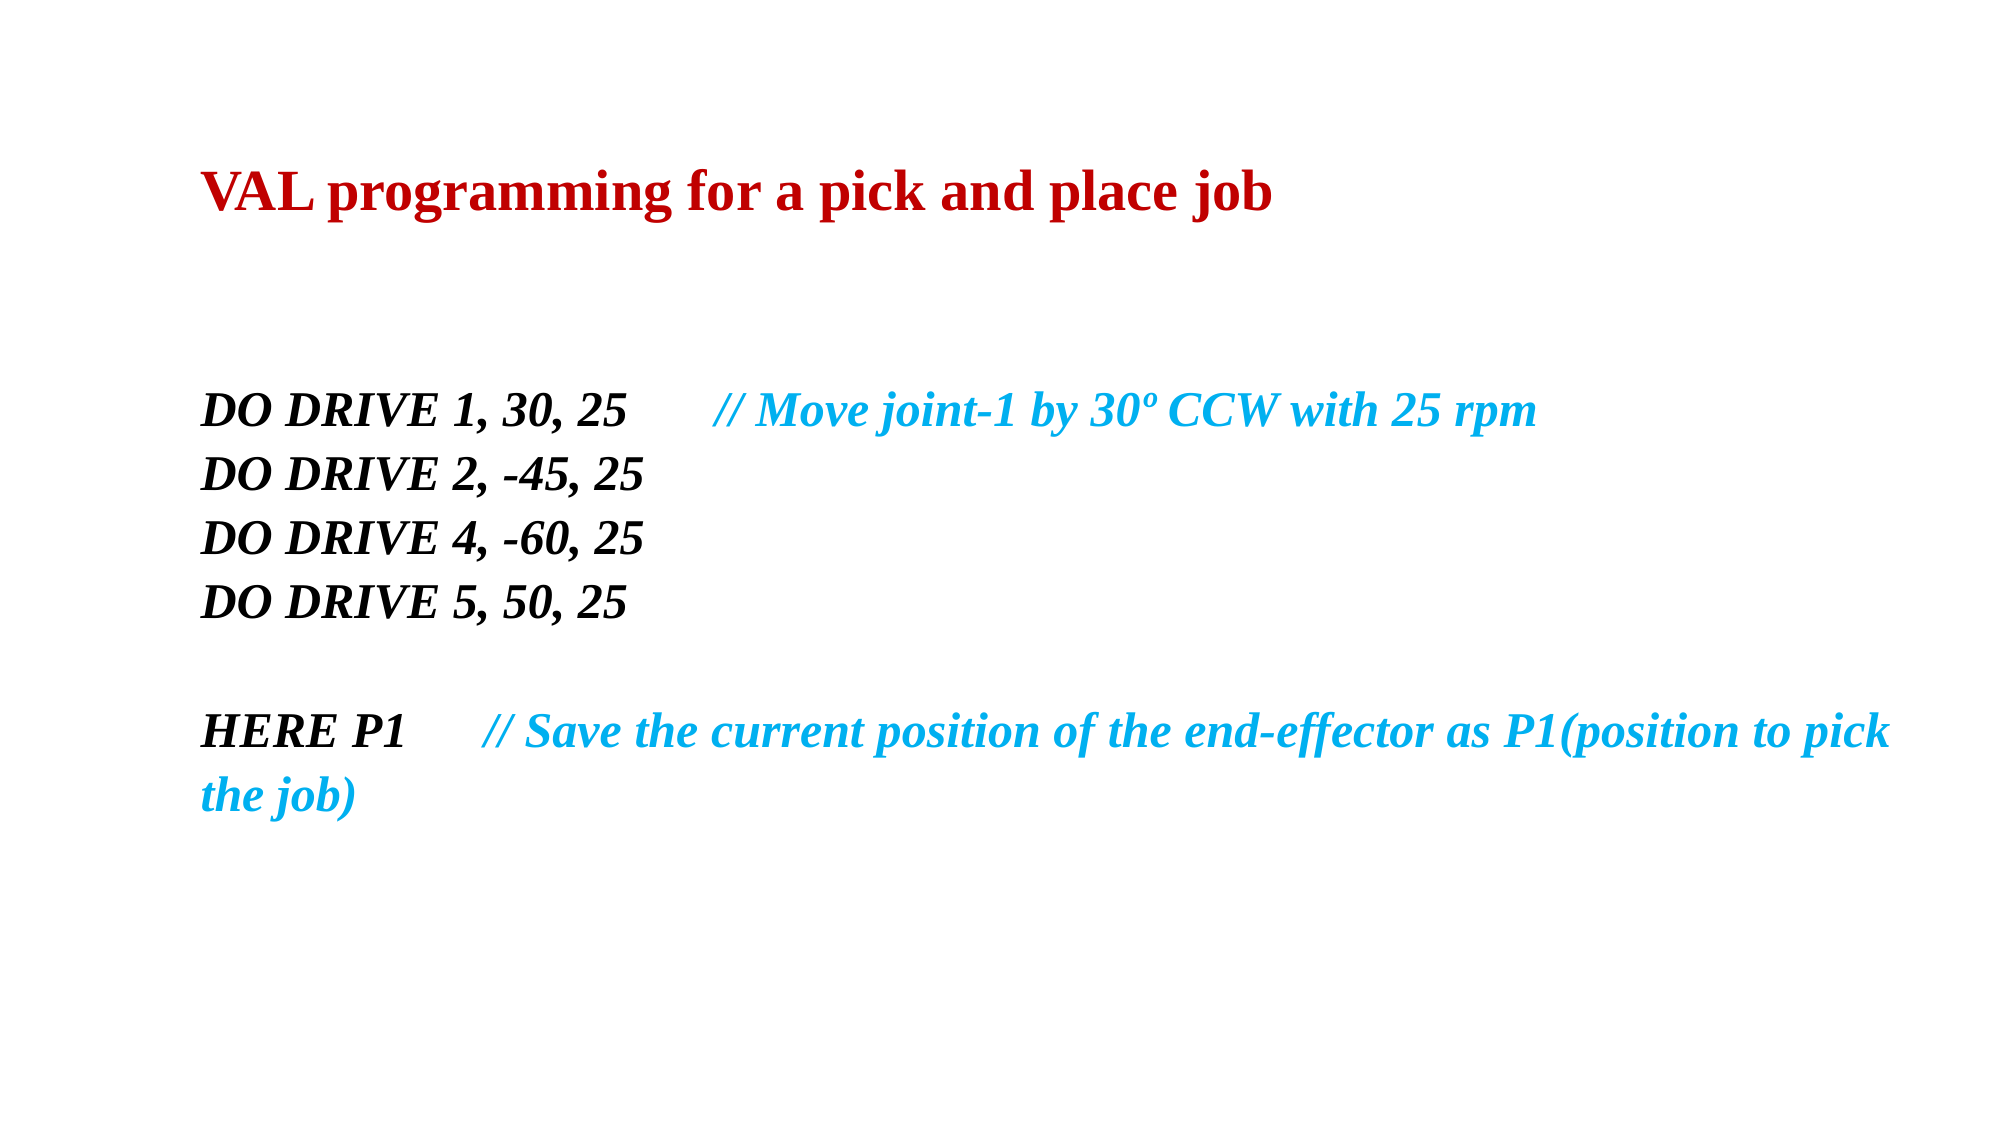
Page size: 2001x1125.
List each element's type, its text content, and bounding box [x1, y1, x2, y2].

text_box VAL programming for a pick and place job DO DRIVE 1, 30, 25 // Move joint-1 by 30º CCW with 25 rpm DO DRIVE 2, -45, 25 DO DRIVE 4, -60, 25 DO DRIVE 5, 50, 25 HERE P1 // Save the current position of the end-effector as P1(position to pick the job) [185, 140, 1907, 932]
